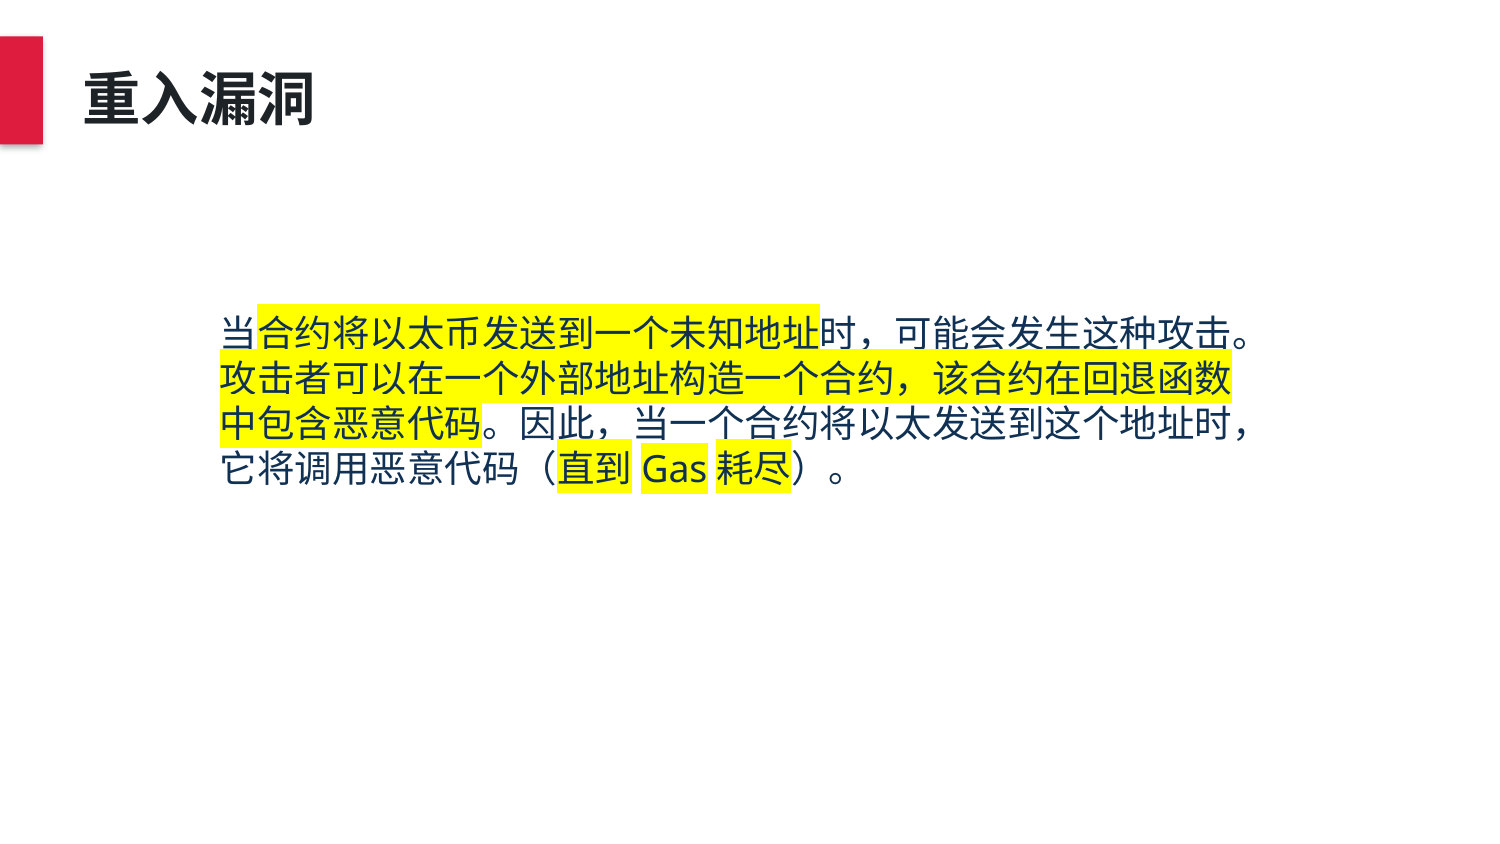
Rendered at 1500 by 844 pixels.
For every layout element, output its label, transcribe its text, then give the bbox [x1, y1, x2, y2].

text_box 重入漏洞 [67, 47, 764, 139]
text_box 当合约将以太币发送到一个未知地址时，可能会发生这种攻击。攻击者可以在一个外部地址构造一个合约，该合约在回退函数中包含恶意代码。因此，当一个合约将以太发送到这个地址时，它将调用恶意代码（直到Gas耗尽）。 [204, 302, 1281, 498]
text_box [0, 36, 44, 145]
